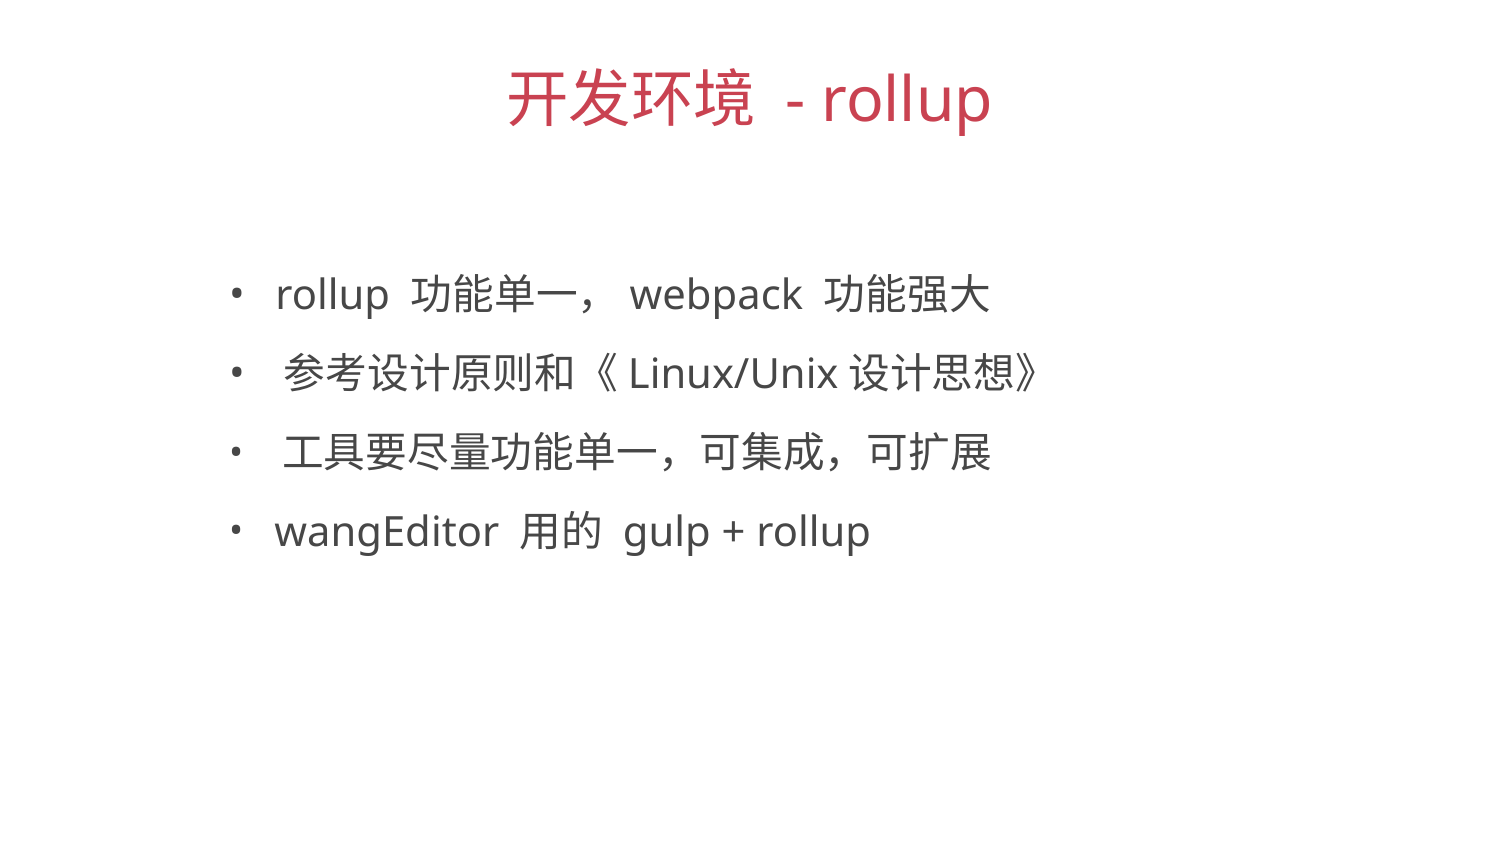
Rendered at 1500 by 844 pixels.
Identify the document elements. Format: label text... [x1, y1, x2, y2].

text_box 参考设计原则和《Linux/Unix设计思想》 [229, 346, 1185, 397]
text_box wangEditor 用的 gulp + rollup [229, 504, 1185, 555]
text_box 工具要尽量功能单一，可集成，可扩展 [229, 425, 1185, 476]
text_box 开发环境 - rollup [506, 59, 994, 135]
text_box rollup 功能单一，webpack 功能强大 [229, 267, 1422, 318]
